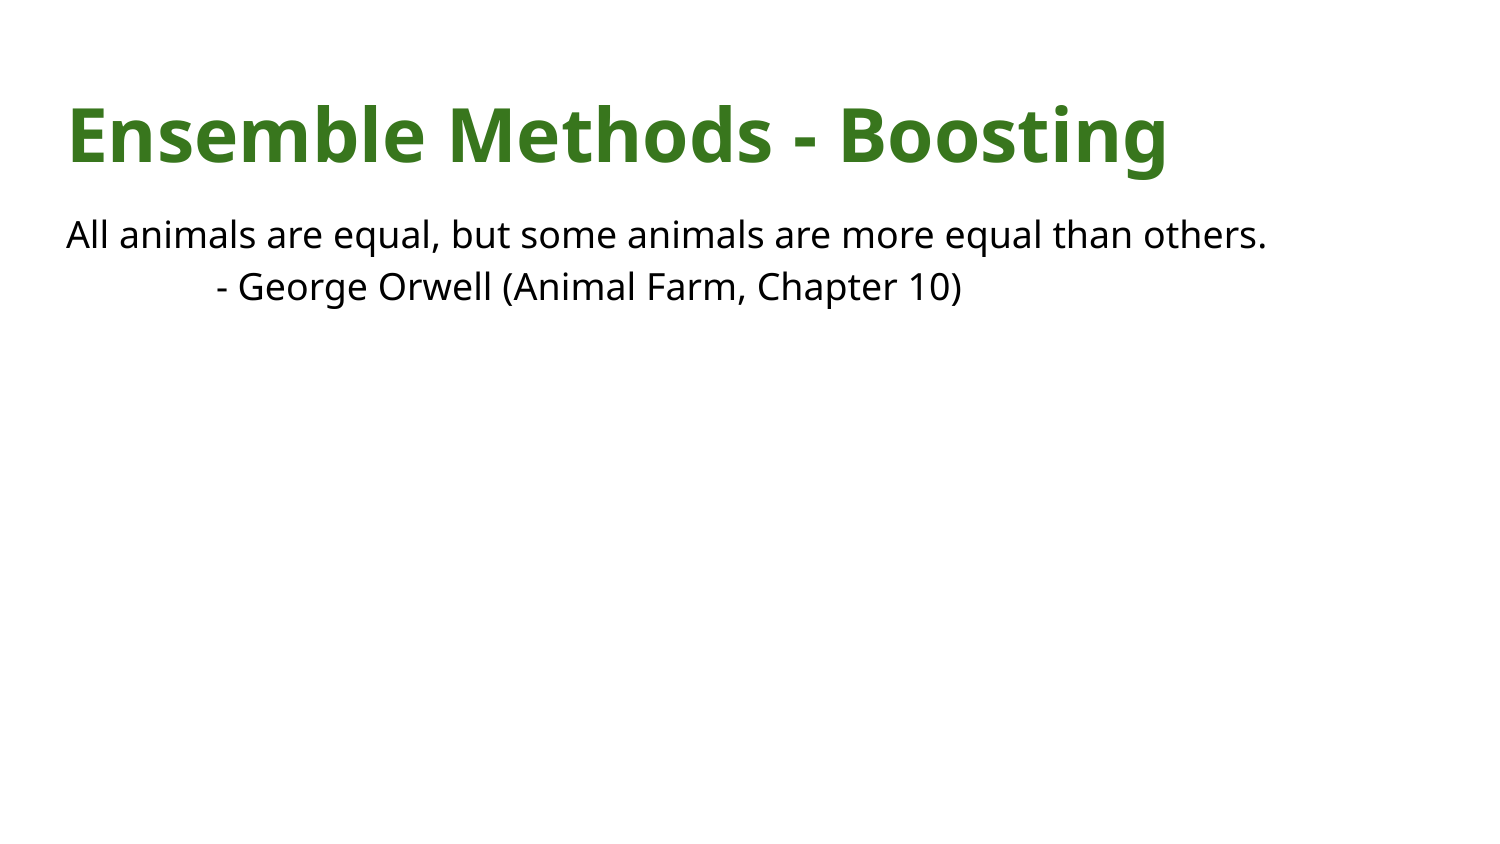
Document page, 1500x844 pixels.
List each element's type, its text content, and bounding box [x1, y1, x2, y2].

title Ensemble Methods - Boosting [51, 72, 1449, 167]
list All animals are equal, but some animals are more equal than others. - George Orwell (Animal Farm, Chapter 10) [51, 189, 1449, 750]
